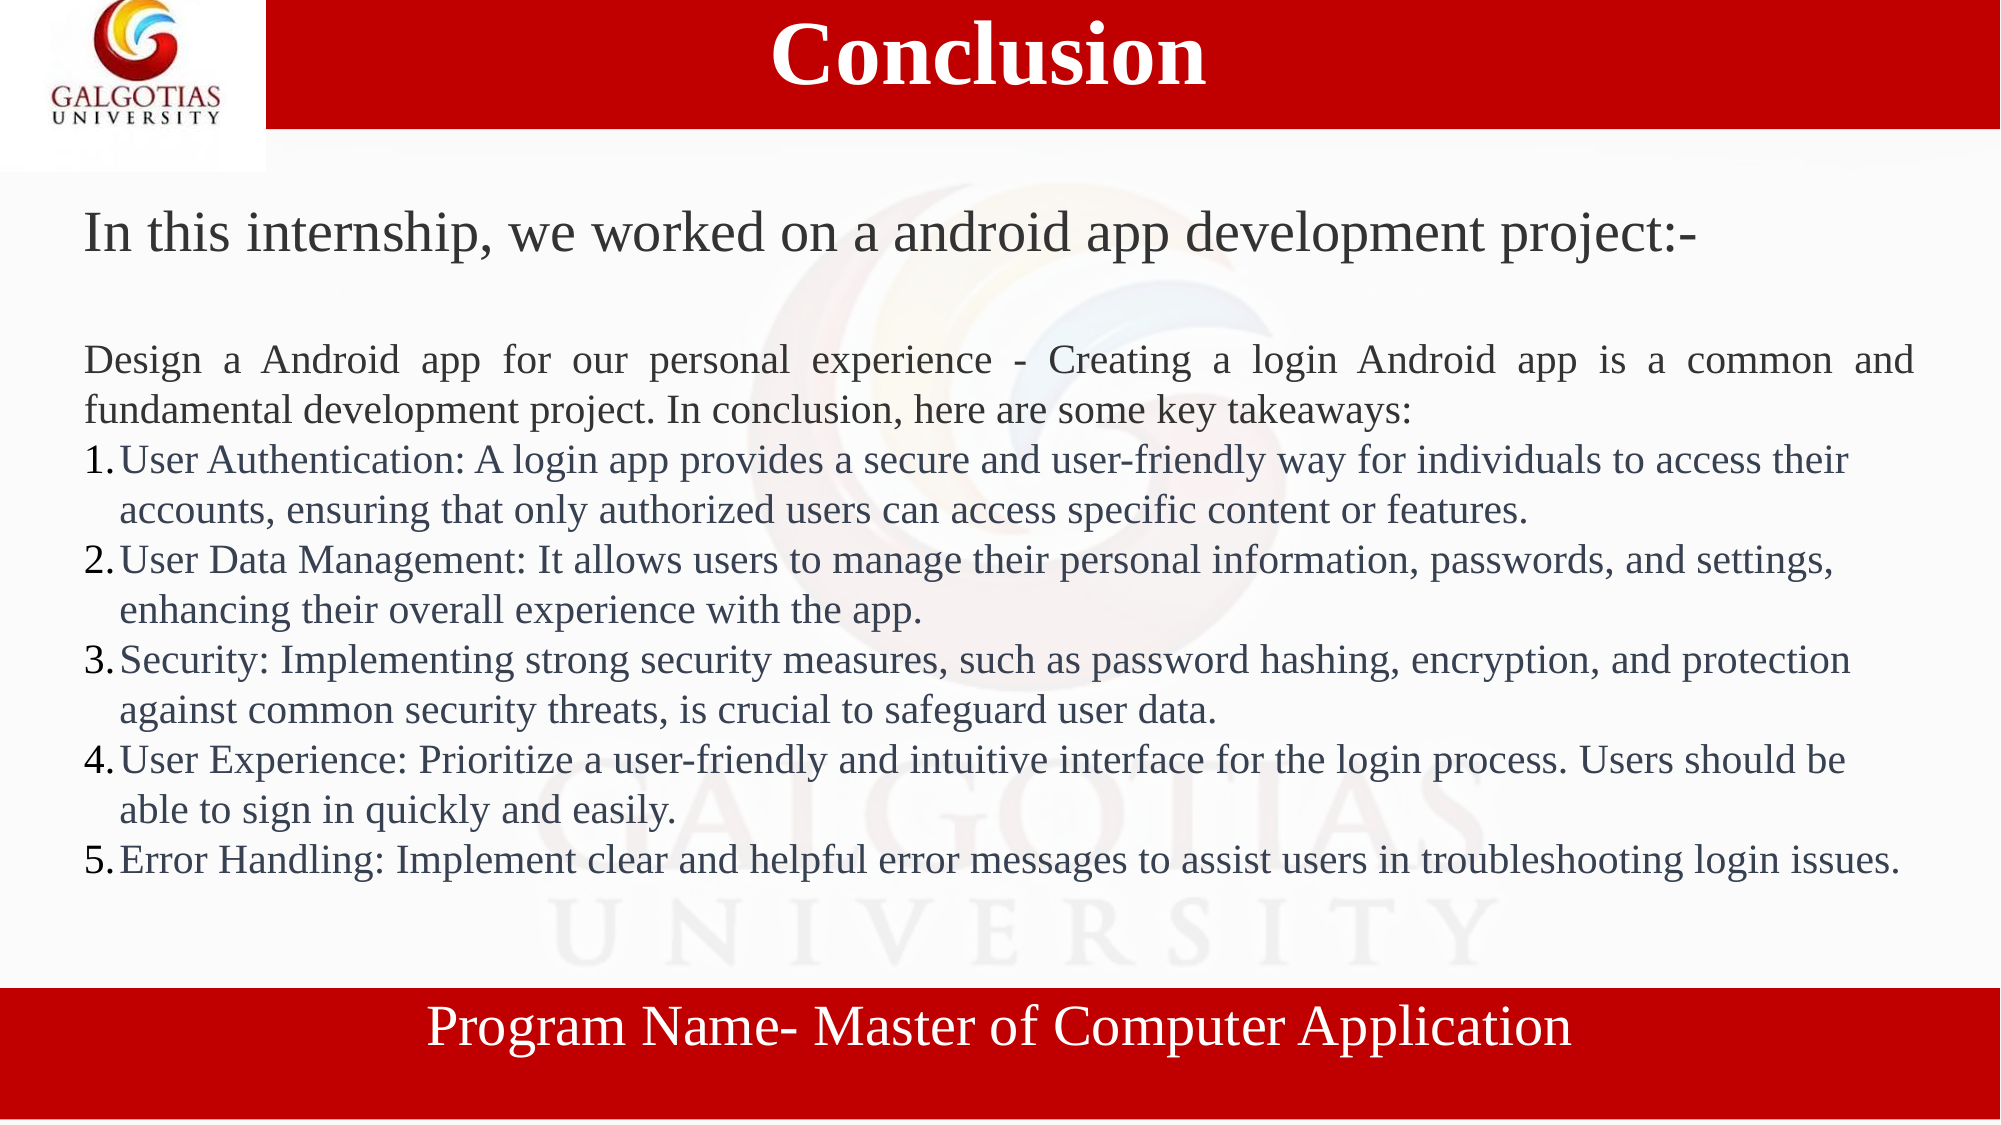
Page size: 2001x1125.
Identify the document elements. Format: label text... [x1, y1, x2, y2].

text_box Program Name- Master of Computer Application [0, 988, 2000, 1120]
text_box In this internship, we worked on a android app development project:- Design a Android app for our personal experience - Creating a login Android app is a common and fundamental development project. In conclusion, here are some key takeaways: User Authentication: A login app provides a secure and user-friendly way for individuals to access their accounts, ensuring that only authorized users can access specific content or features. User Data Management: It allows users to manage their personal information, passwords, and settings, enhancing their overall experience with the app. Security: Implementing strong security measures, such as password hashing, encryption, and protection against common security threats, is crucial to safeguard user data. User Experience: Prioritize a user-friendly and intuitive interface for the login process. Users should be able to sign in quickly and easily. Error Handling: Implement clear and helpful error messages to assist users in troubleshooting login issues. [81, 191, 1918, 970]
picture [0, 0, 266, 172]
text_box Conclusion [270, 0, 2000, 130]
